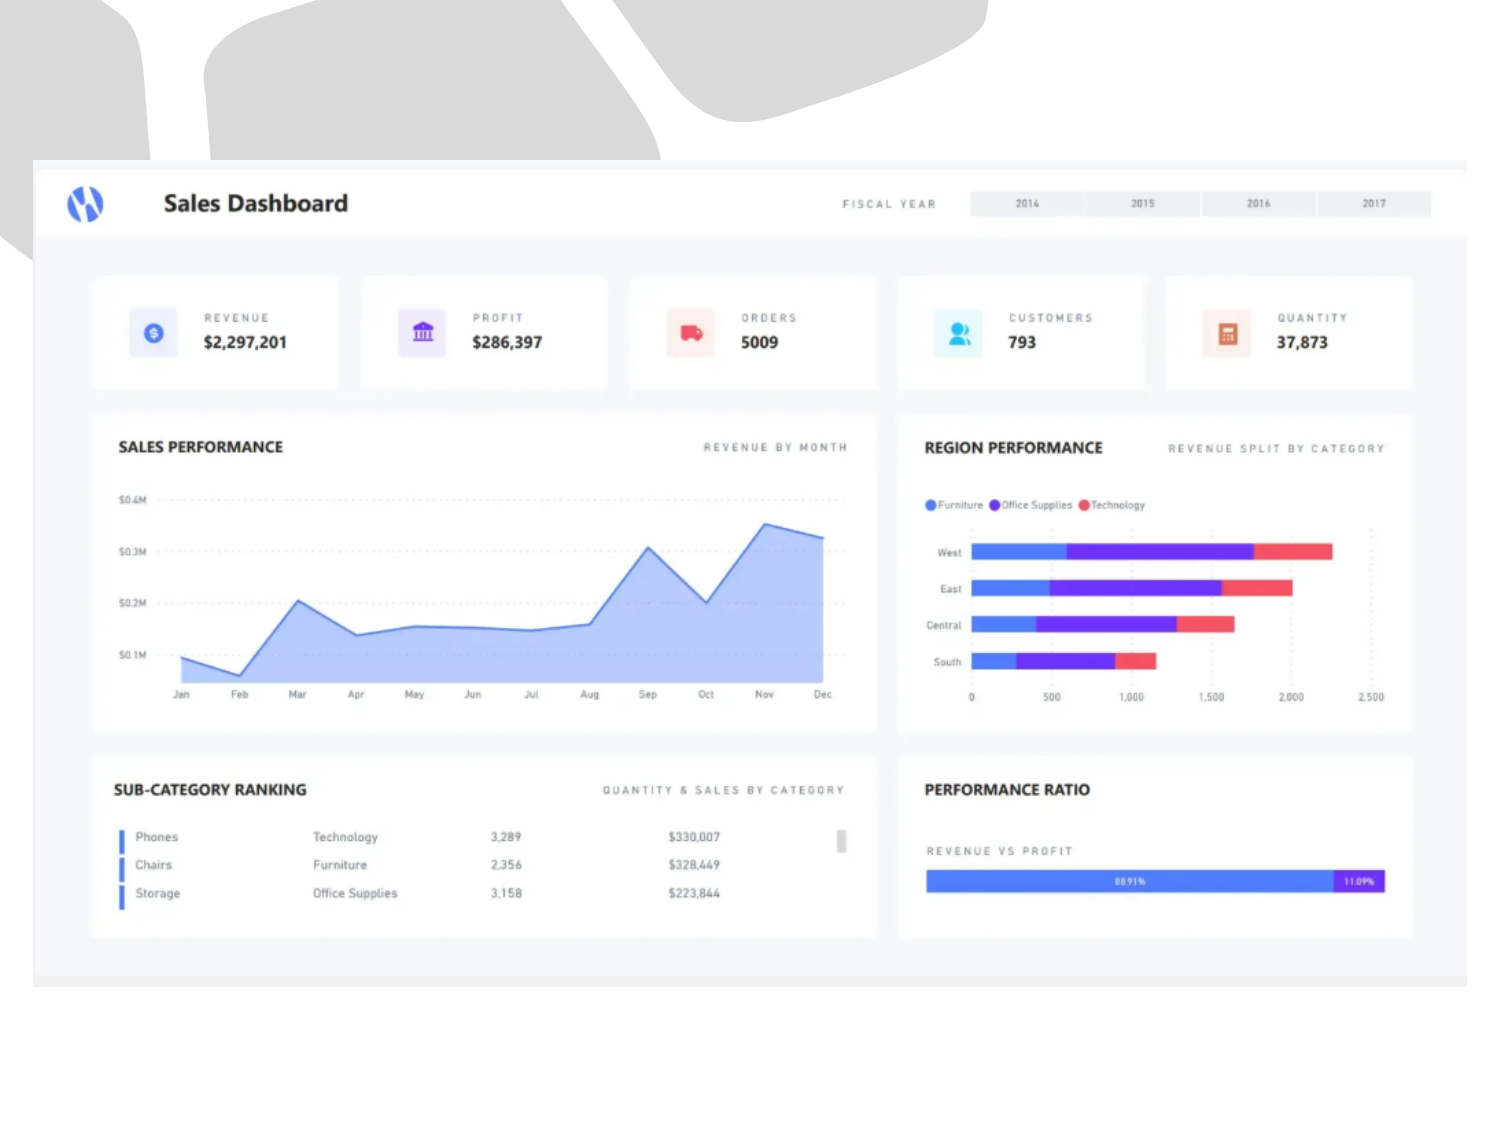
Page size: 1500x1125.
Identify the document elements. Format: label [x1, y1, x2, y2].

picture [33, 160, 1467, 987]
